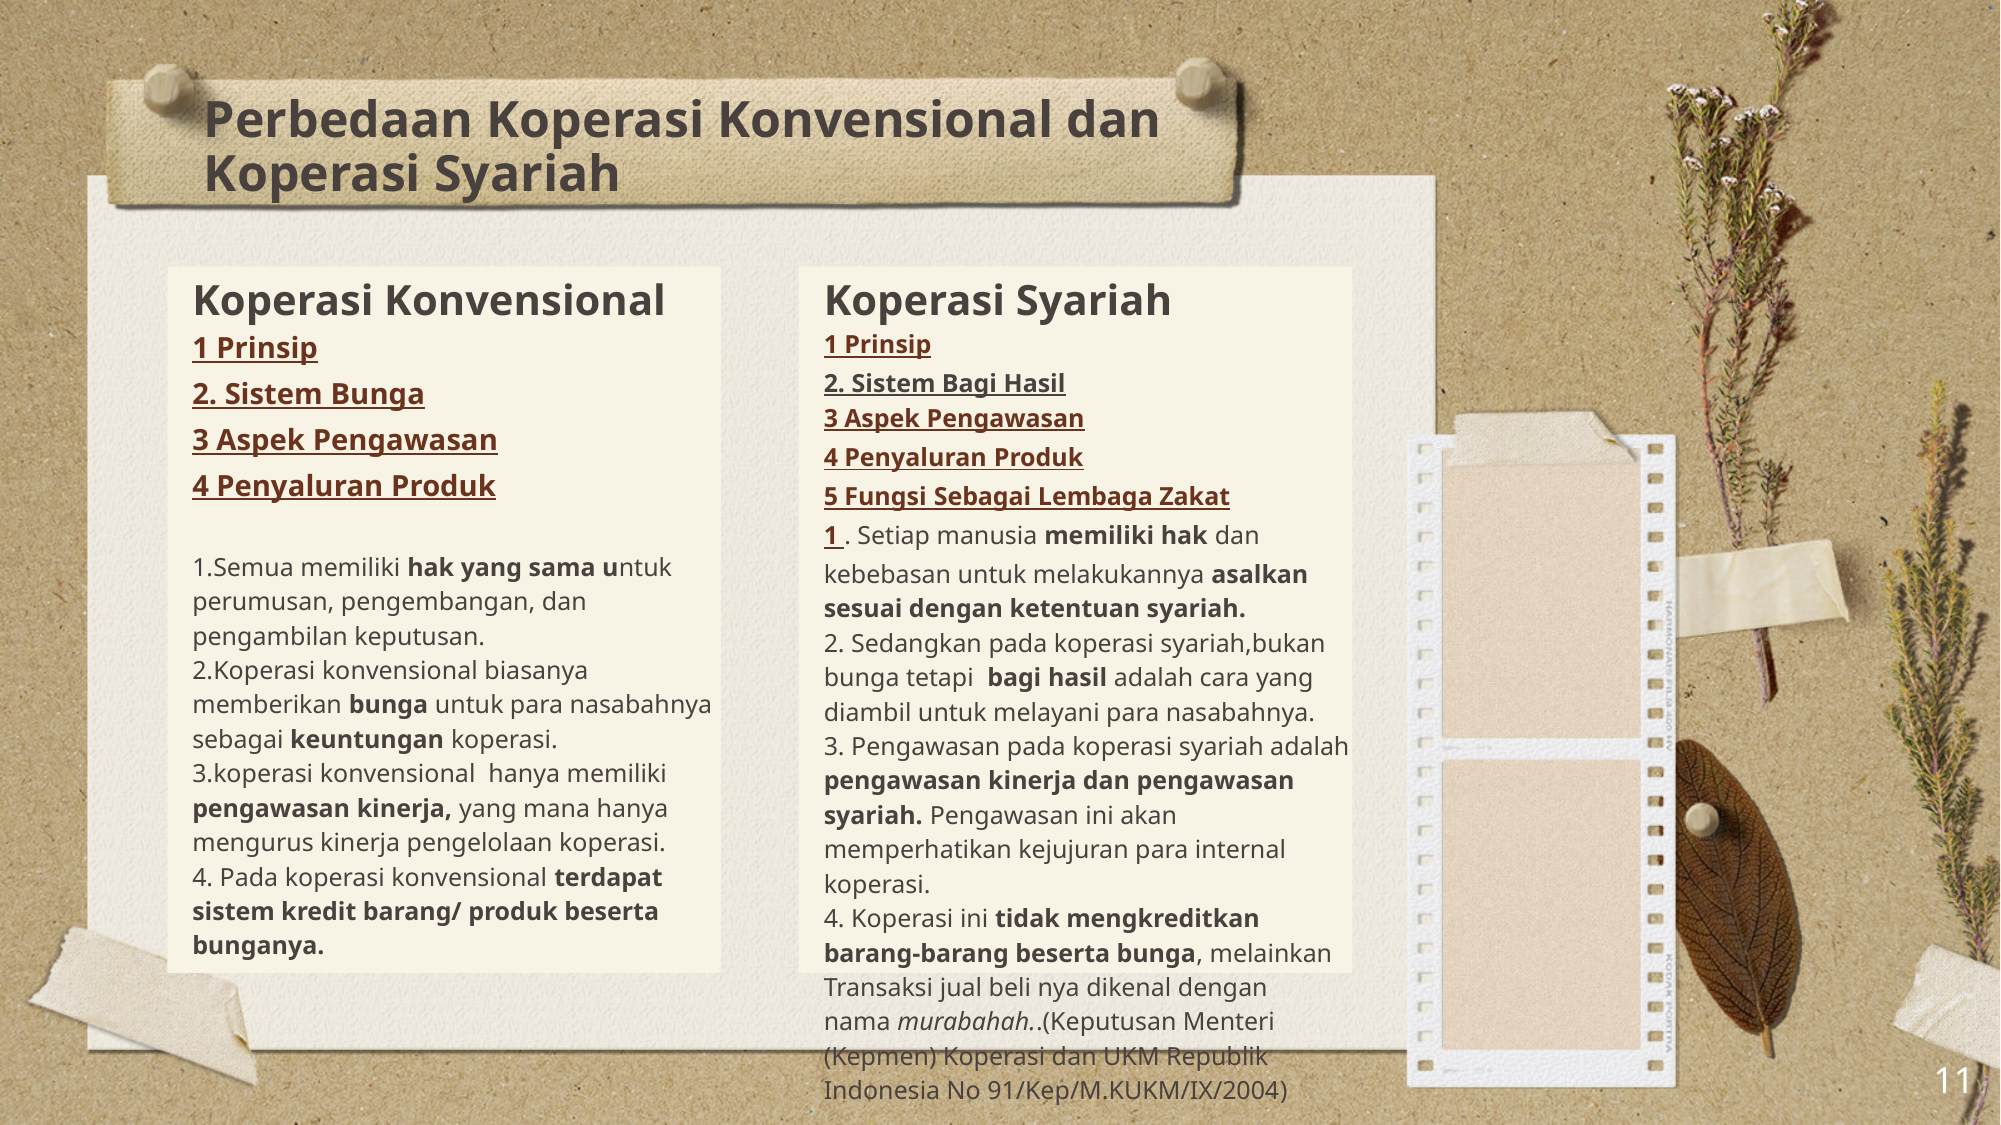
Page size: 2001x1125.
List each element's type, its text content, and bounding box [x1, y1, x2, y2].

title Perbedaan Koperasi Konvensional dan Koperasi Syariah [203, 87, 1328, 209]
slide_number 11 [1854, 1038, 1975, 1125]
list Koperasi Syariah 1 Prinsip 2. Sistem Bagi Hasil 3 Aspek Pengawasan 4 Penyaluran Produk 5 Fungsi Sebagai Lembaga Zakat 1 . Setiap manusia memiliki hak dan kebebasan untuk melakukannya asalkan sesuai dengan ketentuan syariah. 2. Sedangkan pada koperasi syariah,bukan bunga tetapi bagi hasil adalah cara yang diambil untuk melayani para nasabahnya. 3. Pengawasan pada koperasi syariah adalah pengawasan kinerja dan pengawasan syariah. Pengawasan ini akan memperhatikan kejujuran para internal koperasi. 4. Koperasi ini tidak mengkreditkan barang-barang beserta bunga, melainkan Transaksi jual beli nya dikenal dengan nama murabahah..(Keputusan Menteri (Kepmen) Koperasi dan UKM Republik Indonesia No 91/Kep/M.KUKM/IX/2004) [798, 266, 1353, 973]
list Koperasi Konvensional 1 Prinsip 2. Sistem Bunga 3 Aspek Pengawasan 4 Penyaluran Produk 1.Semua memiliki hak yang sama untuk perumusan, pengembangan, dan pengambilan keputusan. 2.Koperasi konvensional biasanya memberikan bunga untuk para nasabahnya sebagai keuntungan koperasi. 3.koperasi konvensional hanya memiliki pengawasan kinerja, yang mana hanya mengurus kinerja pengelolaan koperasi. 4. Pada koperasi konvensional terdapat sistem kredit barang/ produk beserta bunganya. [167, 266, 722, 973]
picture [0, 0, 2001, 1125]
